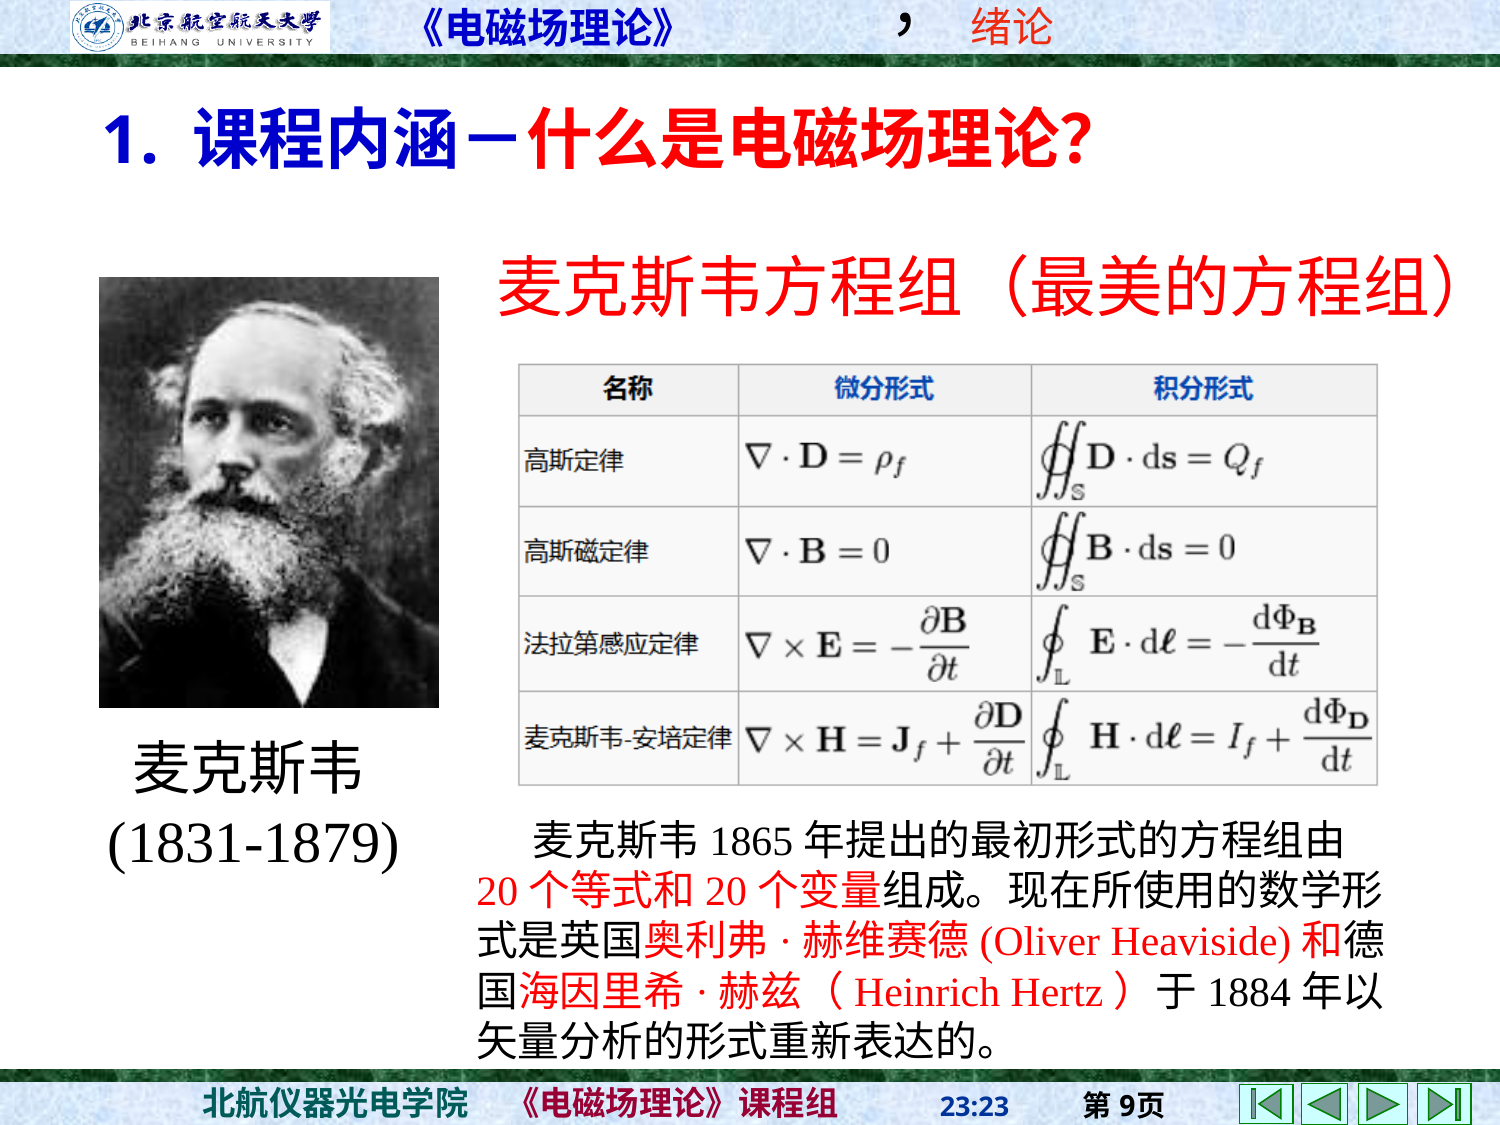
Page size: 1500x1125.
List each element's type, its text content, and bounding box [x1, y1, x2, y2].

picture [514, 361, 1384, 789]
text_box 1. 课程内涵－什么是电磁场理论？ [87, 89, 1323, 202]
picture [956, 0, 1500, 67]
text_box 麦克斯韦方程组（最美的方程组） [481, 237, 1500, 333]
text_box ； [544, 0, 956, 120]
picture [0, 1069, 1500, 1125]
picture [0, 0, 544, 67]
text_box (1831-1879) [93, 797, 416, 882]
picture [99, 277, 439, 708]
text_box 麦克斯韦1865年提出的最初形式的方程组由20个等式和20个变量组成。现在所使用的数学形式是英国奥利弗·赫维赛德(Oliver Heaviside)和德国海因里希·赫兹（Heinrich Hertz）于1884年以矢量分析的形式重新表达的。 [461, 806, 1406, 1072]
text_box 麦克斯韦 [117, 724, 380, 809]
